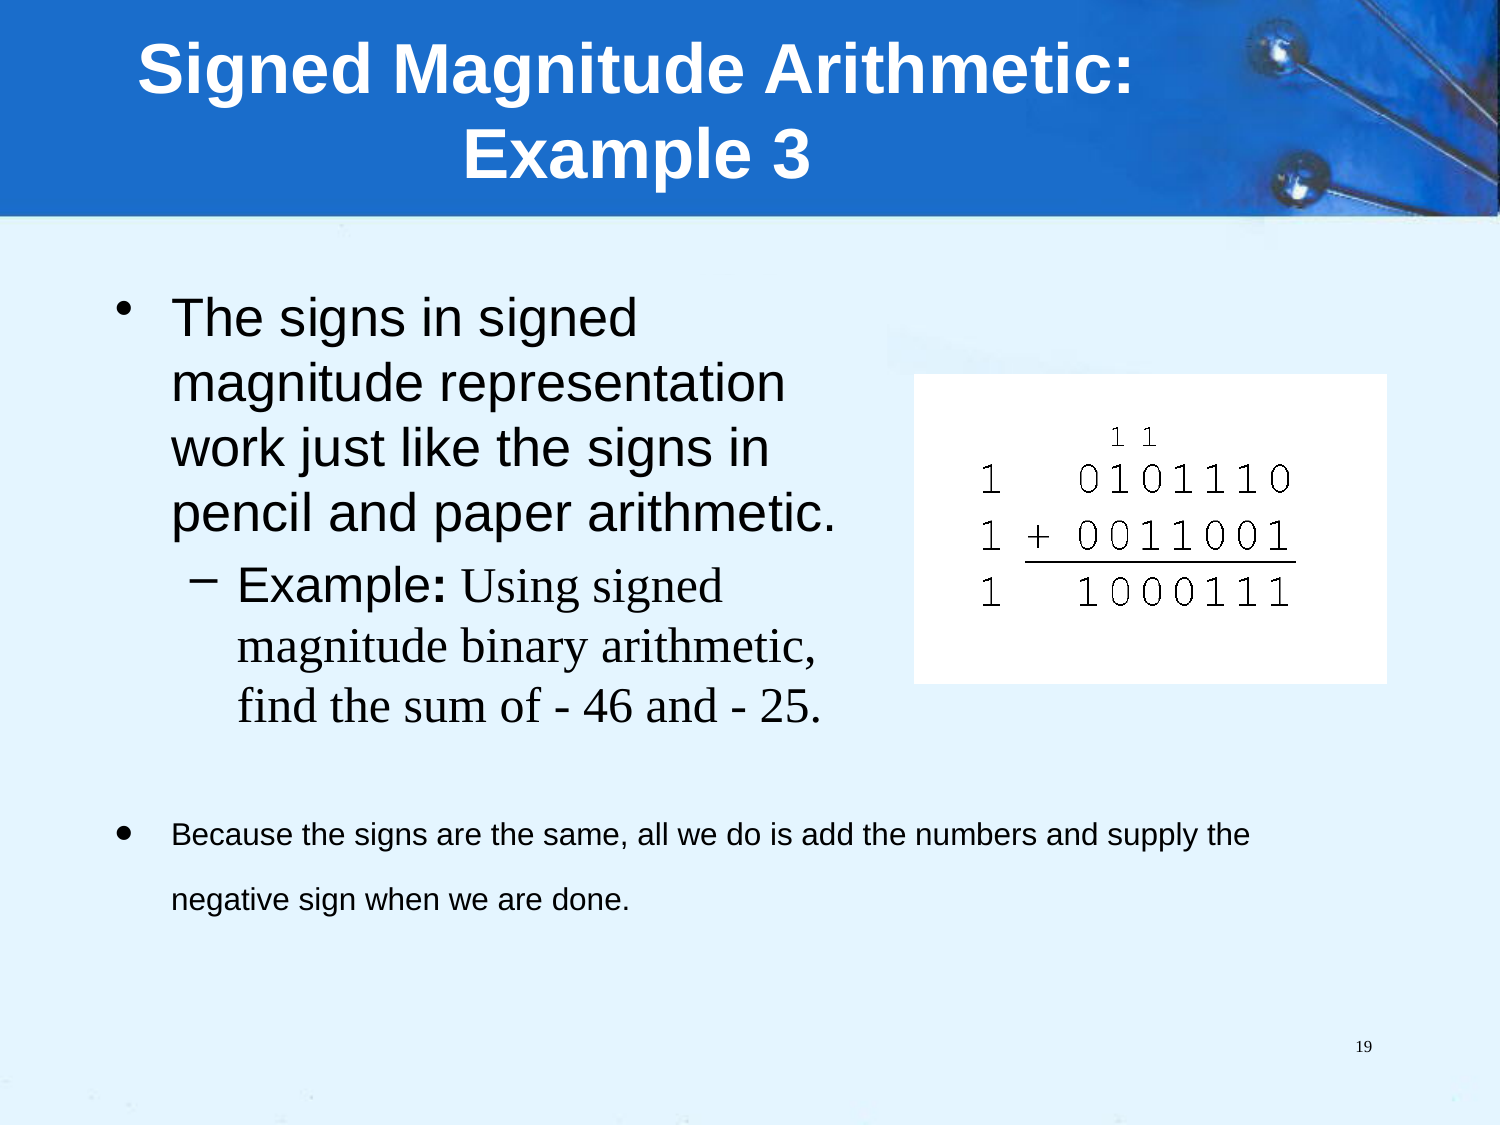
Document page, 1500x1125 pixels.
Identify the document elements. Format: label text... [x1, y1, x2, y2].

list The signs in signed magnitude representation work just like the signs in pencil and paper arithmetic. Example: Using signed magnitude binary arithmetic, find the sum of - 46 and - 25. [99, 274, 888, 751]
slide_number 19 [1074, 1024, 1388, 1101]
title Signed Magnitude Arithmetic: Example 3 [24, 62, 1251, 153]
text_box Because the signs are the same, all we do is add the numbers and supply the negative sign when we are done. [99, 799, 1325, 1013]
picture [0, 0, 1500, 1125]
